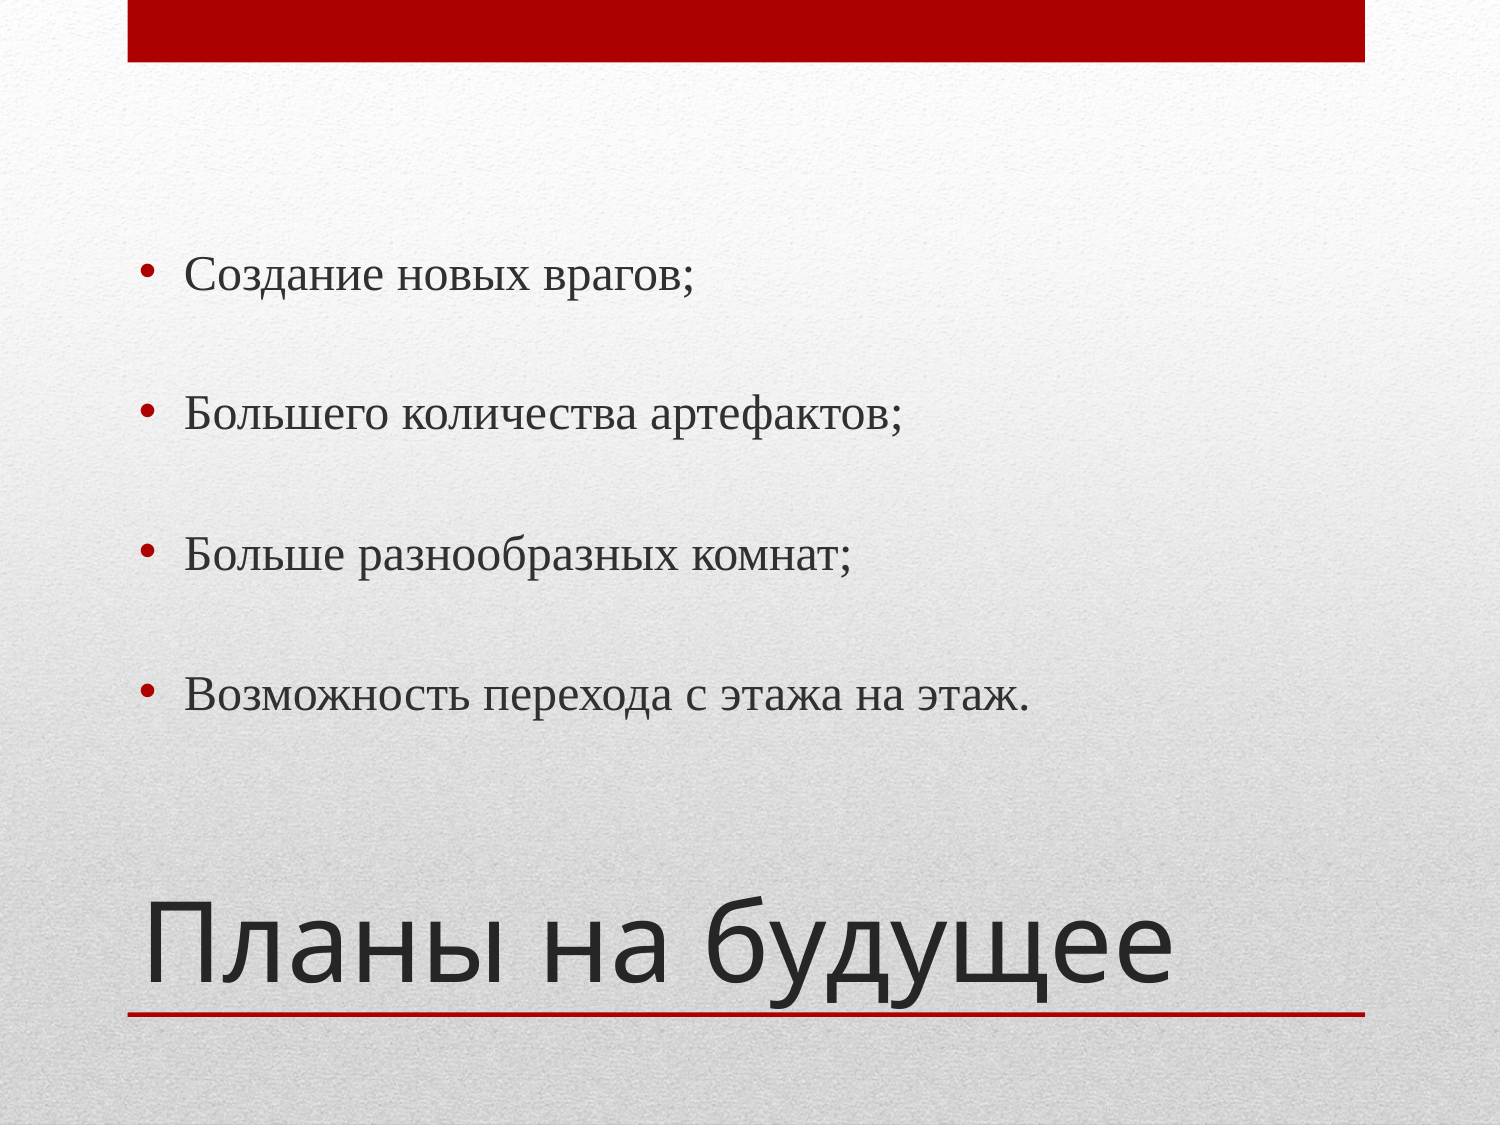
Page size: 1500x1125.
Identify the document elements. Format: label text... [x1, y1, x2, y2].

list Создание новых врагов; Большего количества артефактов; Больше разнообразных комнат; Возможность перехода с этажа на этаж. [123, 196, 1362, 834]
title Планы на будущее [125, 834, 1238, 1013]
